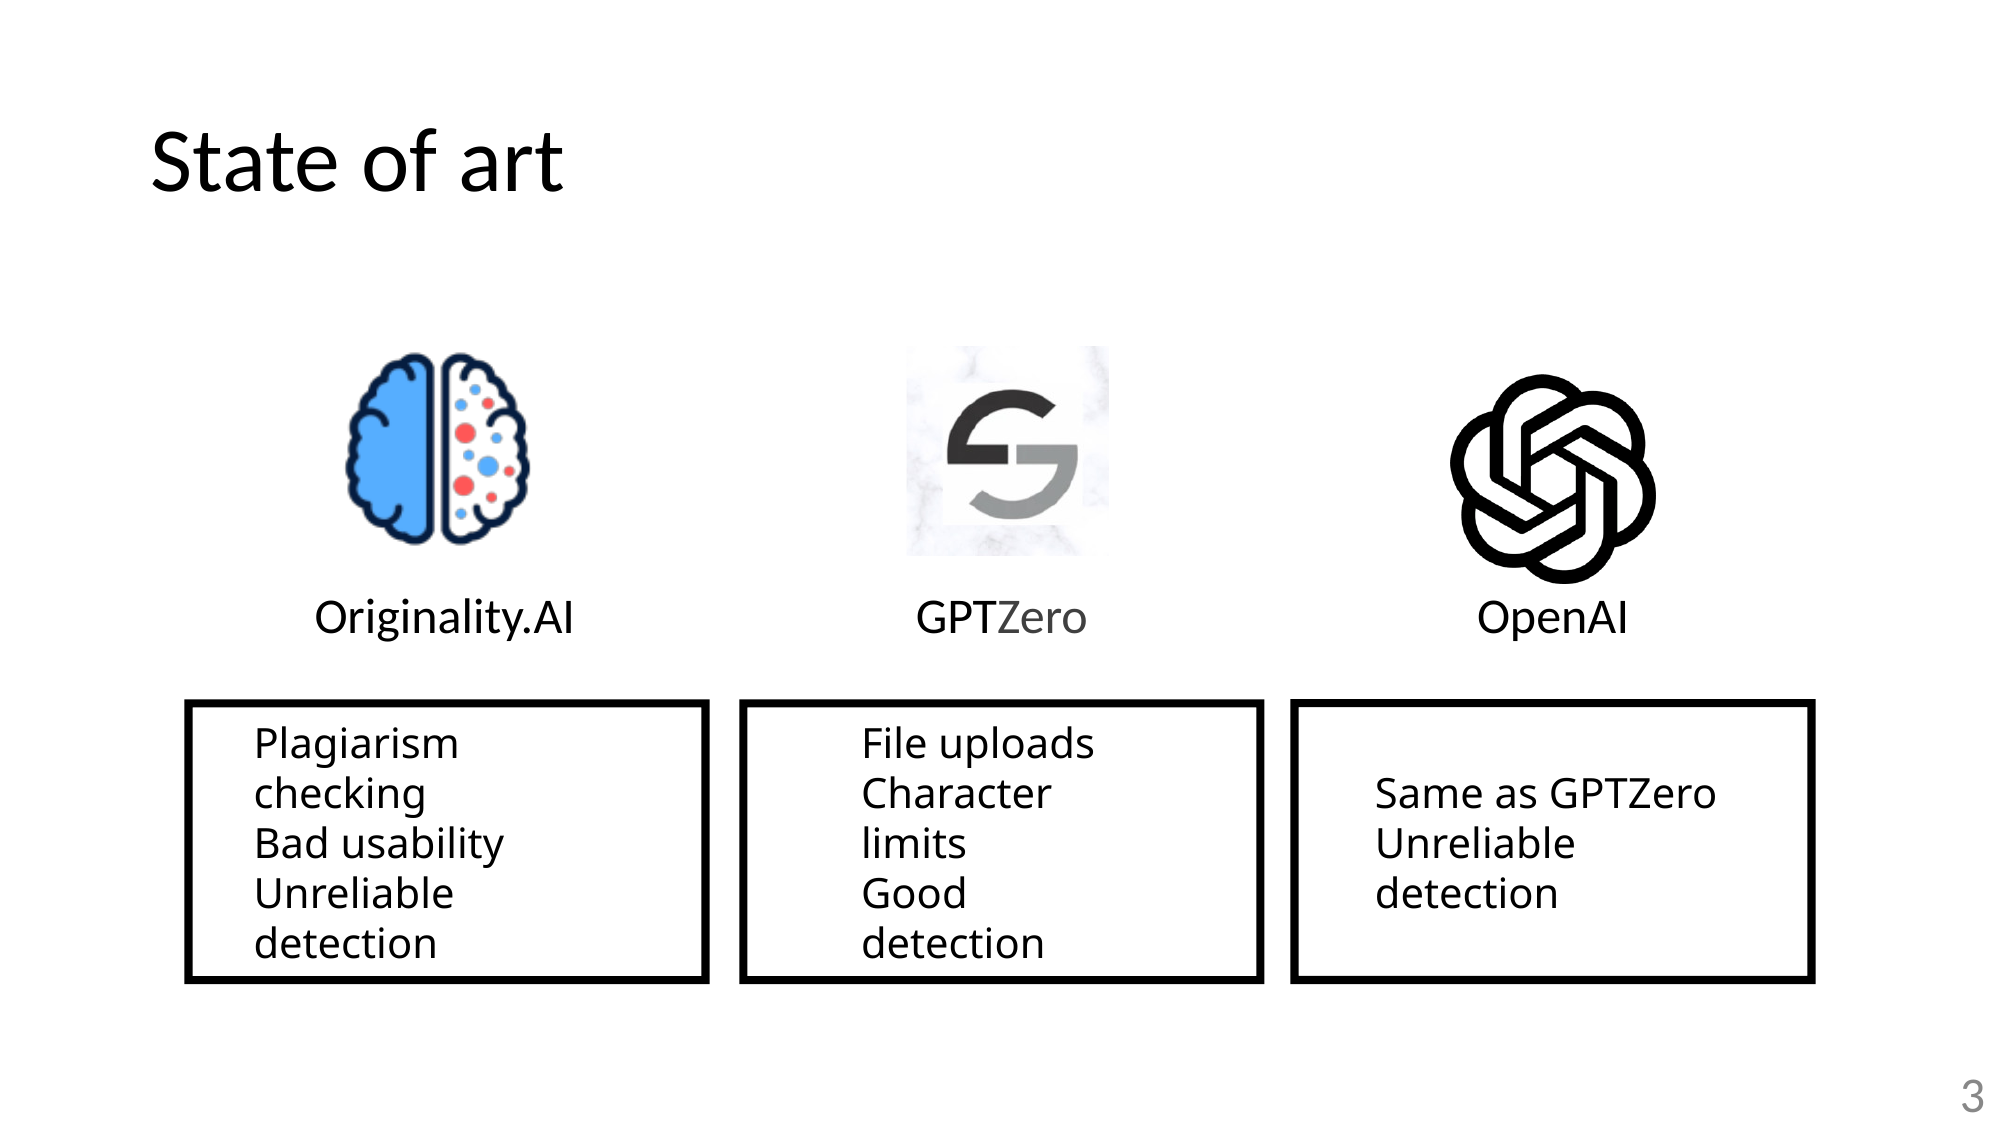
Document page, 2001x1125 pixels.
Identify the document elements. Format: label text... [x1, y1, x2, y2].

title State of art [150, 100, 1850, 215]
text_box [184, 346, 1810, 985]
slide_number 3 [1953, 1072, 1992, 1125]
picture [1449, 374, 1657, 584]
